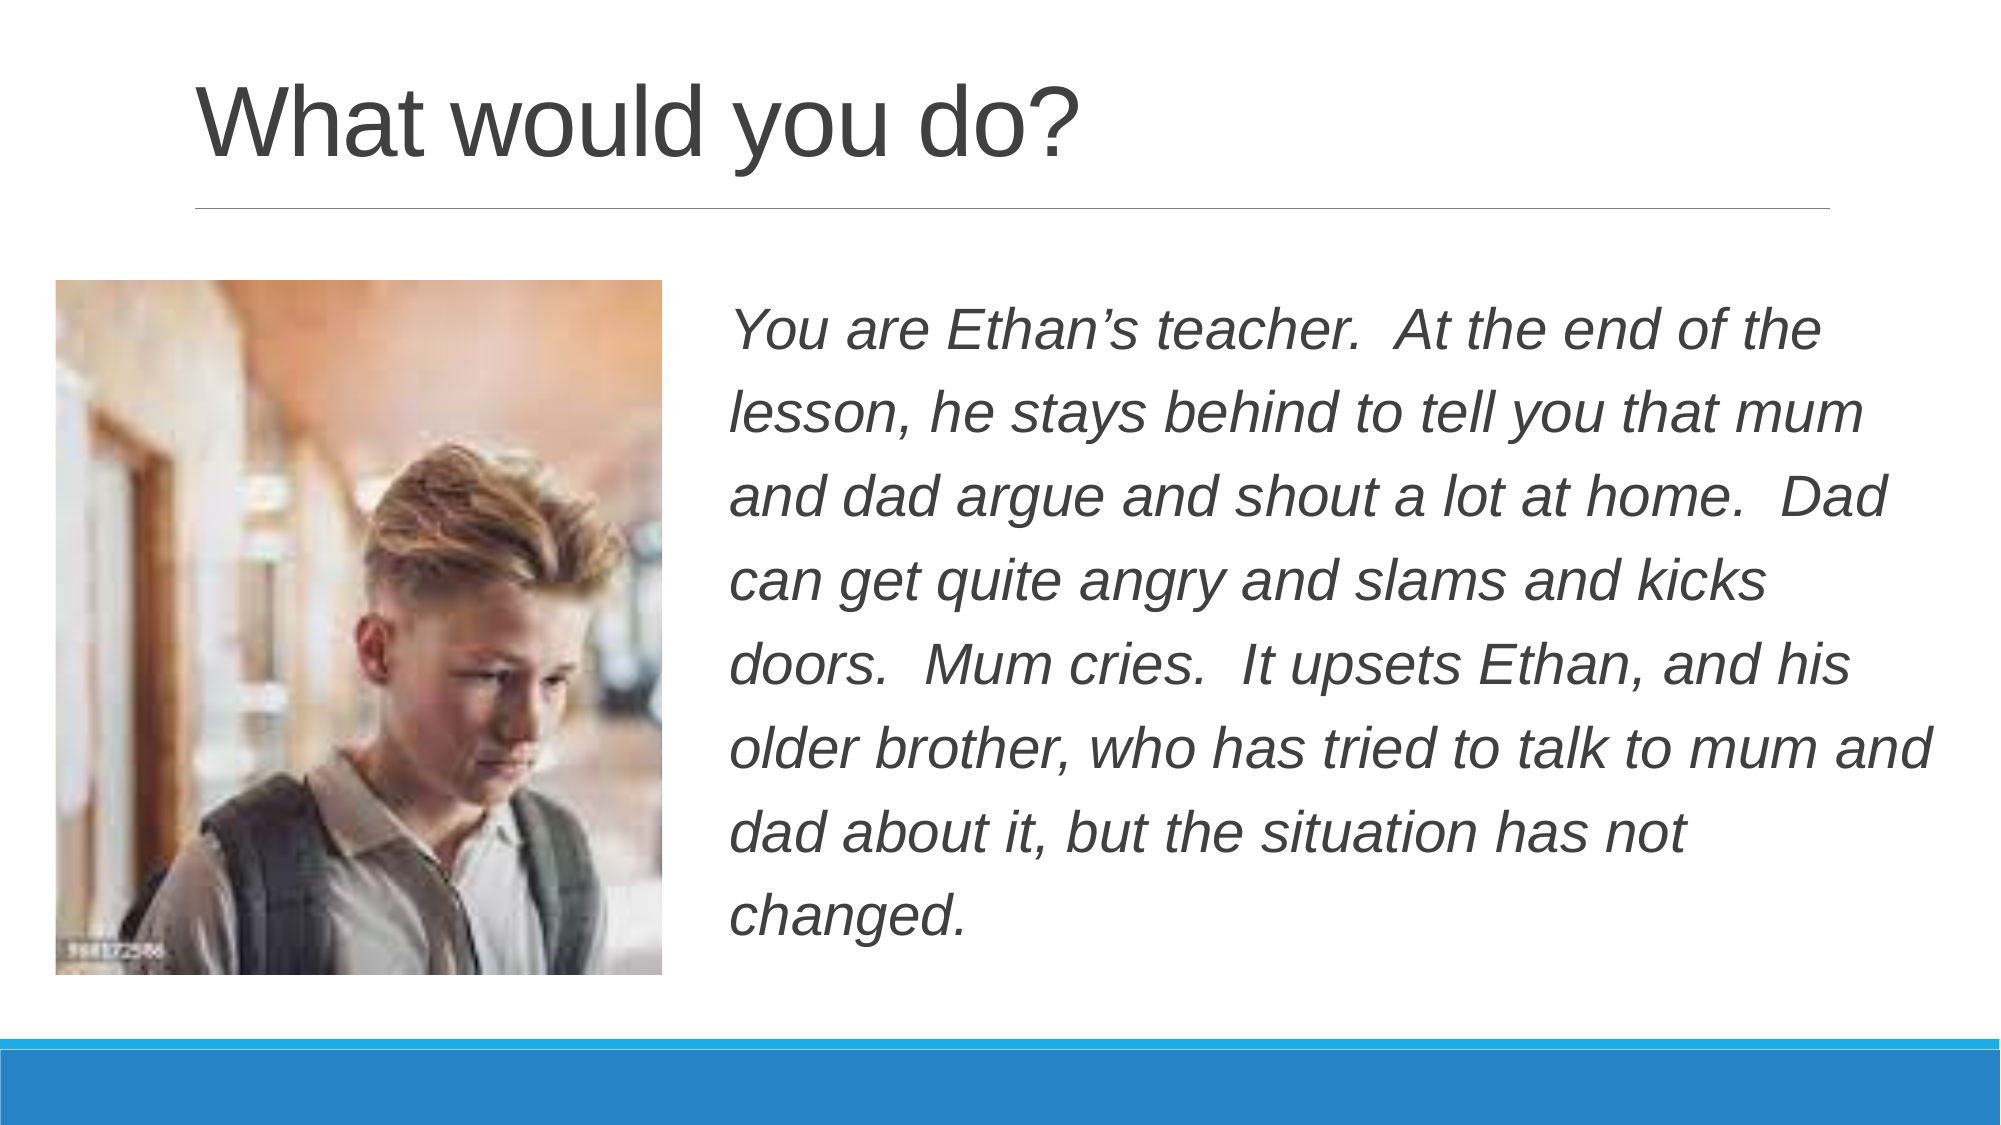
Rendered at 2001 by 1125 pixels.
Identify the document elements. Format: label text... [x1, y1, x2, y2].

picture [55, 280, 663, 975]
list You are Ethan’s teacher. At the end of the lesson, he stays behind to tell you that mum and dad argue and shout a lot at home. Dad can get quite angry and slams and kicks doors. Mum cries. It upsets Ethan, and his older brother, who has tried to talk to mum and dad about it, but the situation has not changed. [729, 269, 1945, 1053]
title What would you do? [180, 47, 1830, 185]
